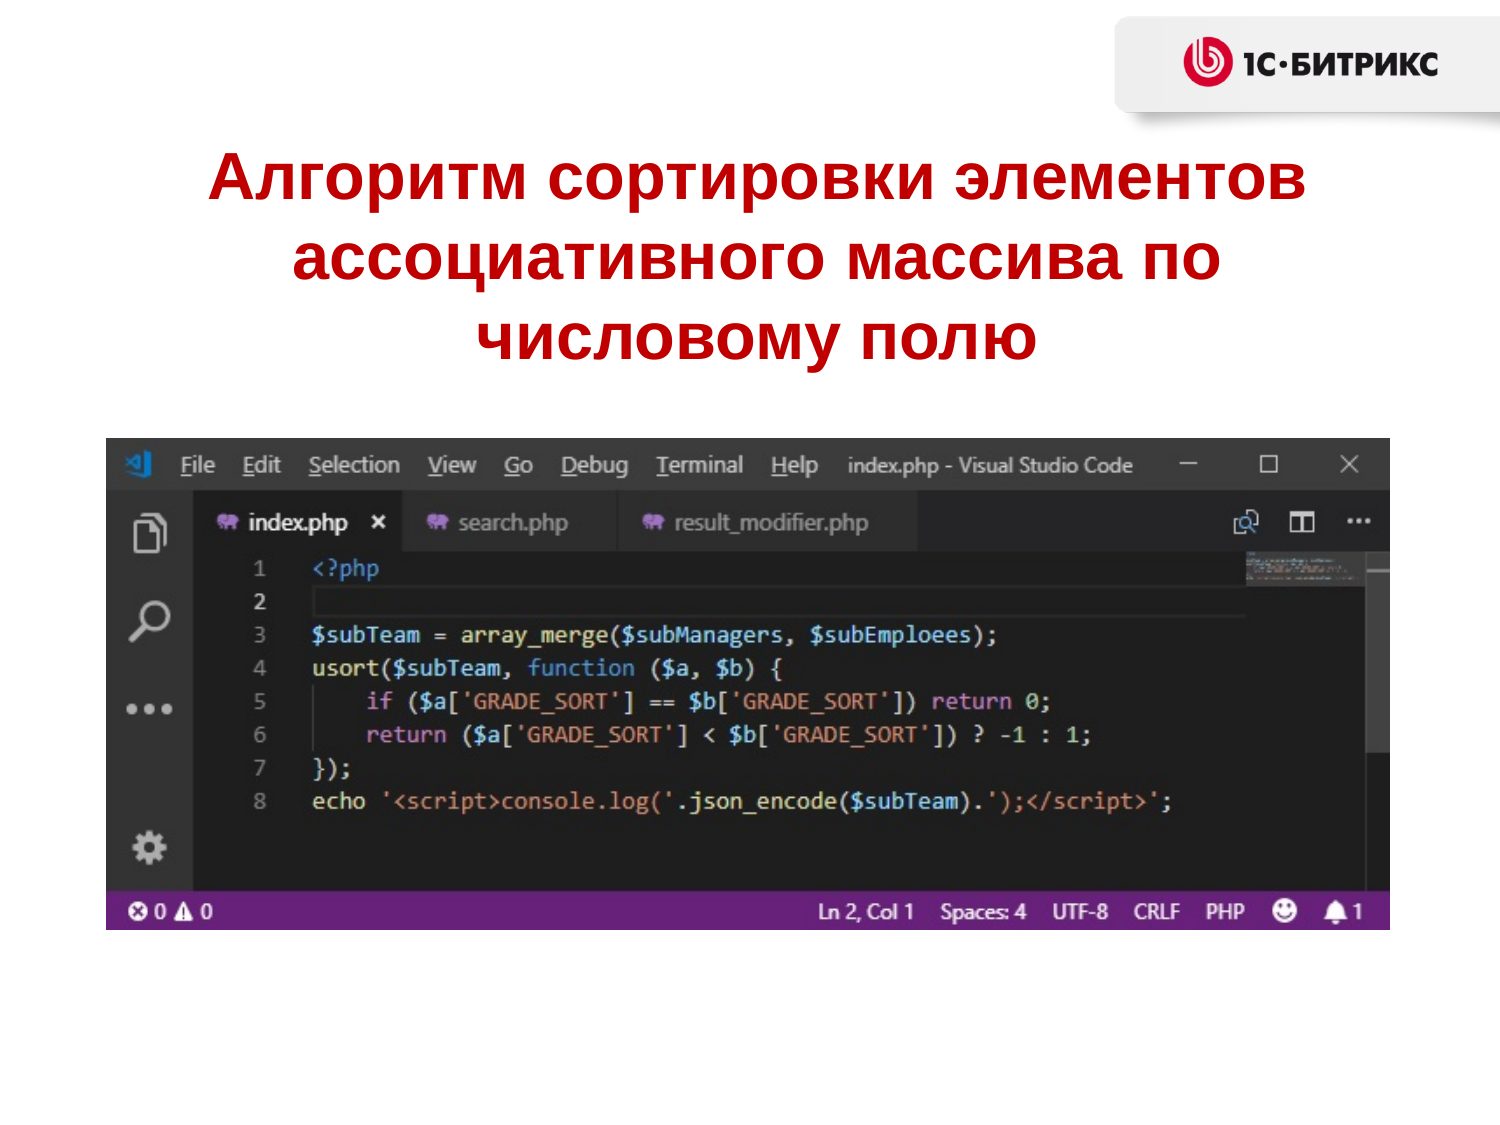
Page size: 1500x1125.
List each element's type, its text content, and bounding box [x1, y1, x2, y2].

picture [105, 437, 1390, 930]
text_box Алгоритм сортировки элементов ассоциативного массива по числовому полю [114, 125, 1402, 392]
picture [1099, 0, 1500, 141]
